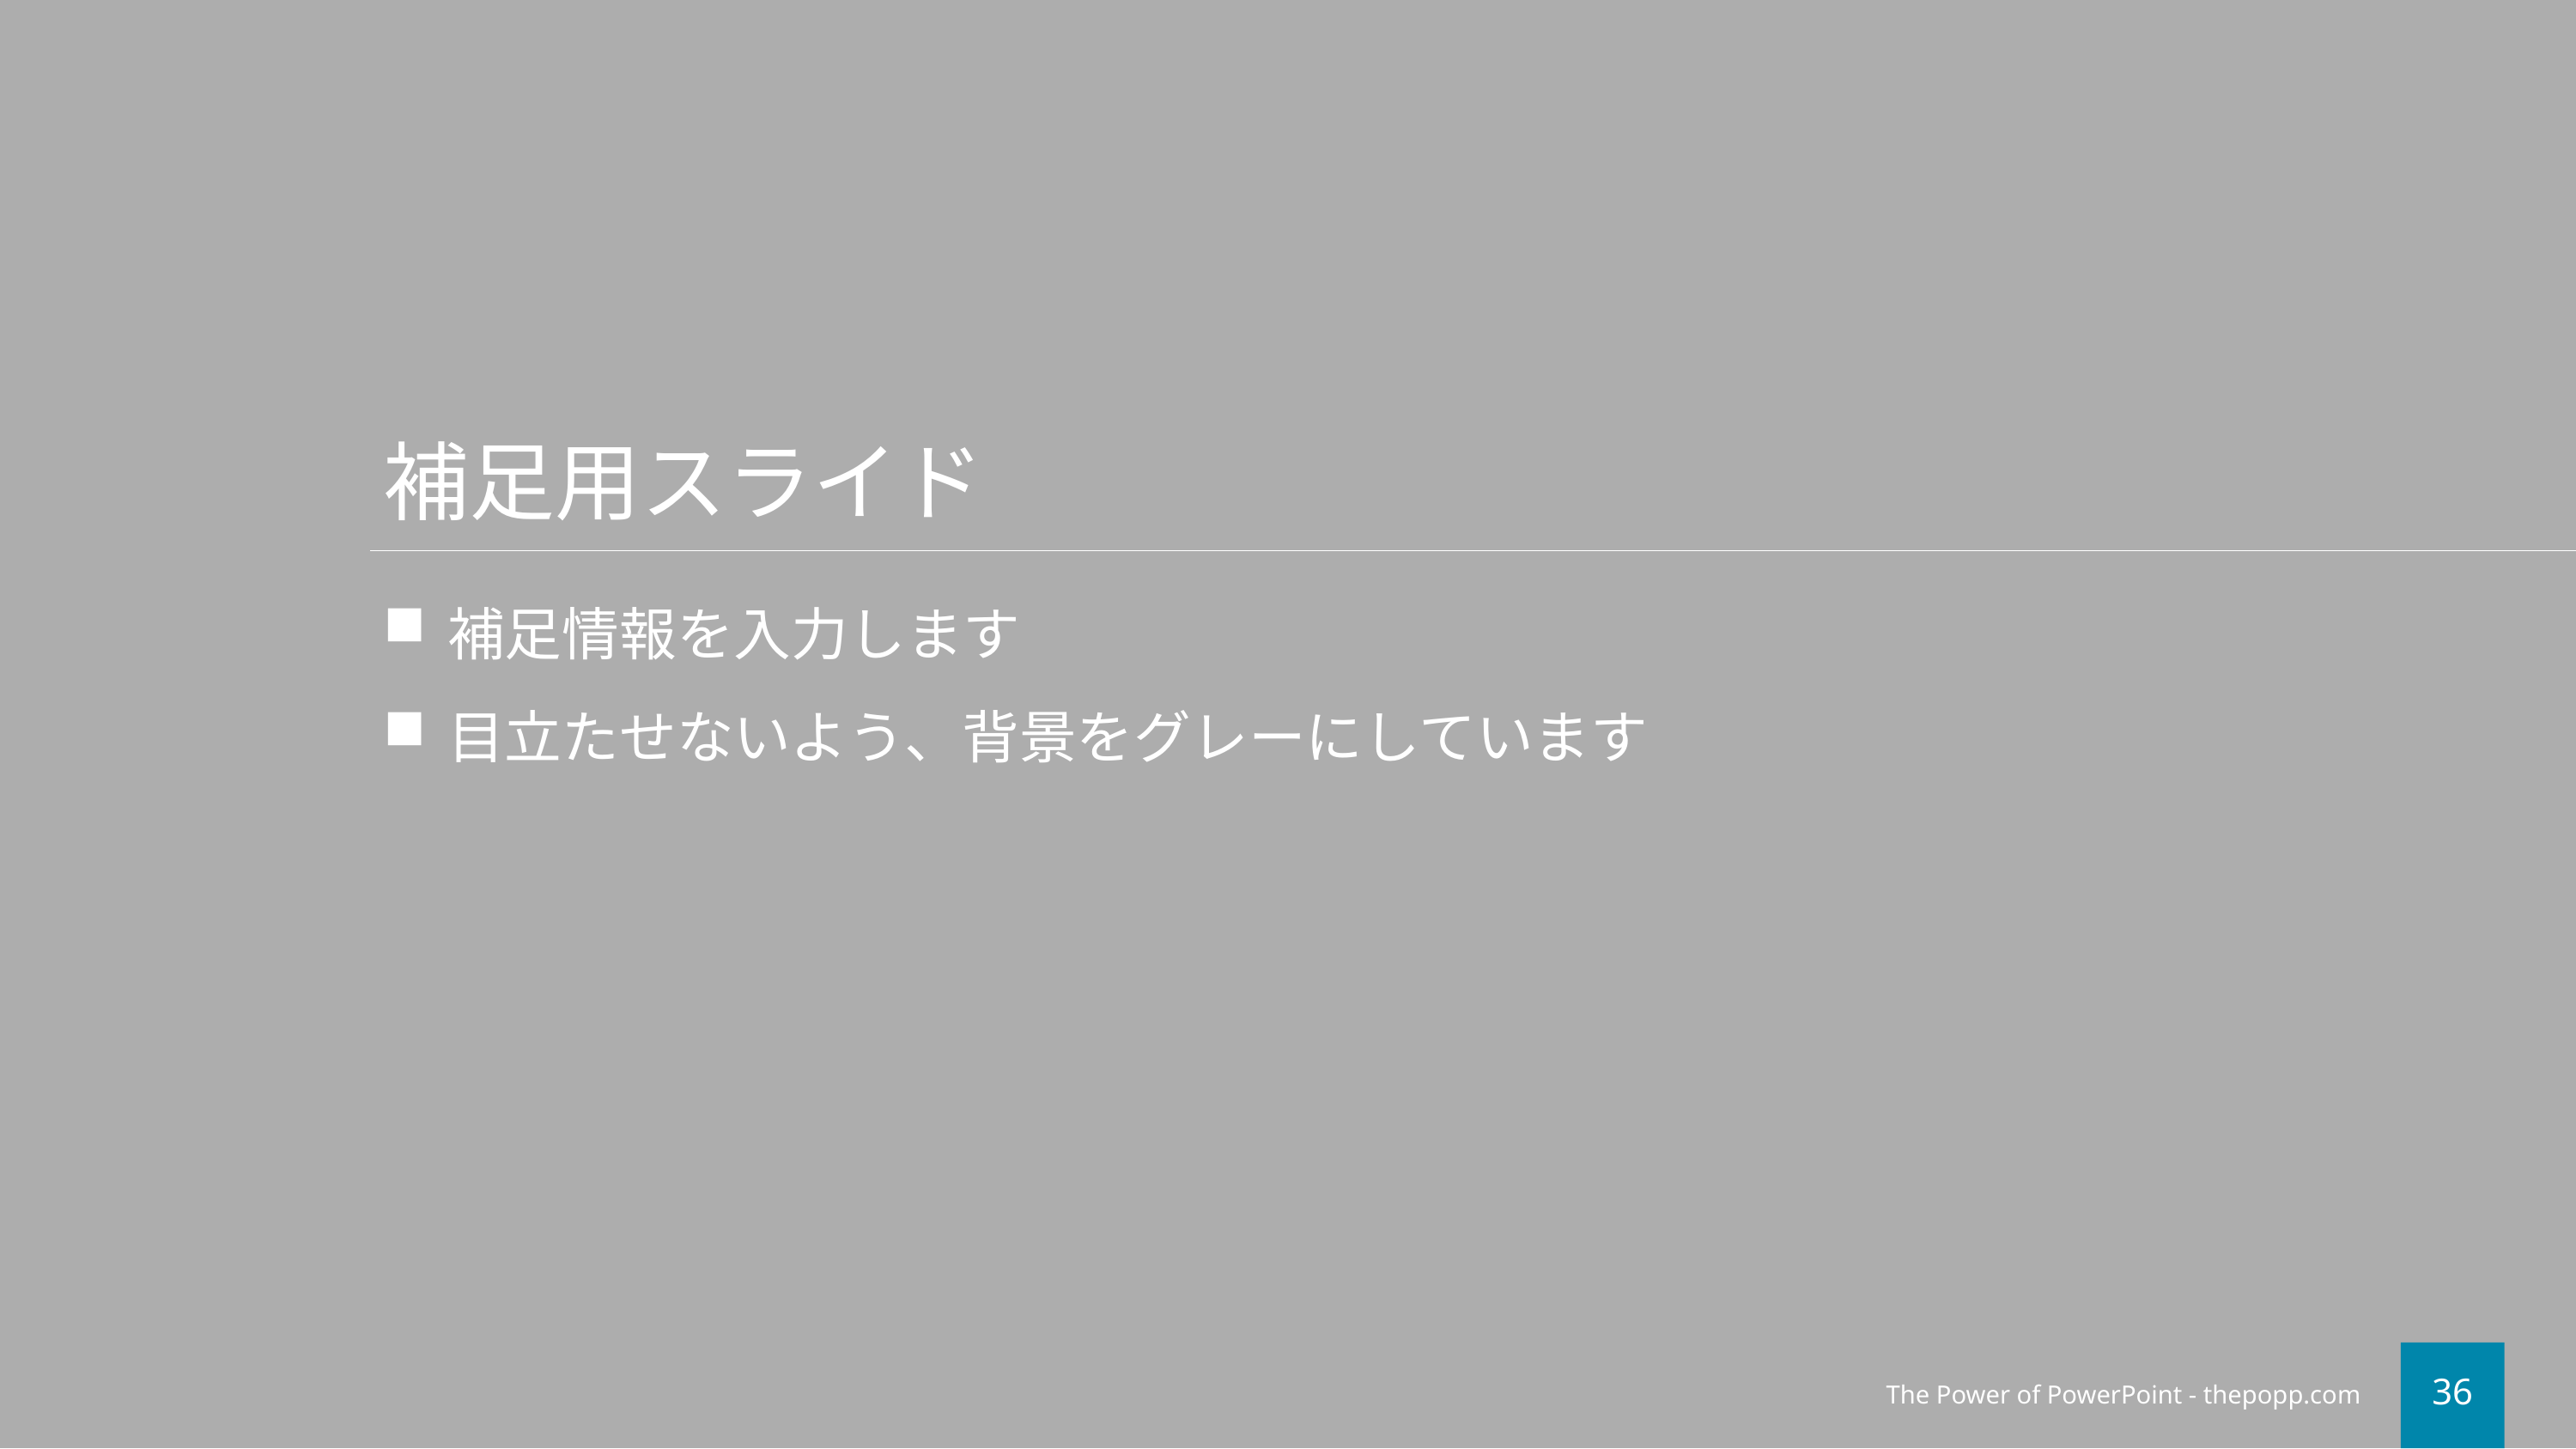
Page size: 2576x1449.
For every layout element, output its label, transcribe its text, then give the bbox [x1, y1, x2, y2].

title 補足用スライド [370, 385, 2206, 537]
slide_number 36 [2400, 1355, 2505, 1433]
list 補足情報を入力します 目立たせないよう、背景をグレーにしています [370, 577, 2206, 1223]
footer The Power of PowerPoint - thepopp.com [1504, 1355, 2374, 1433]
